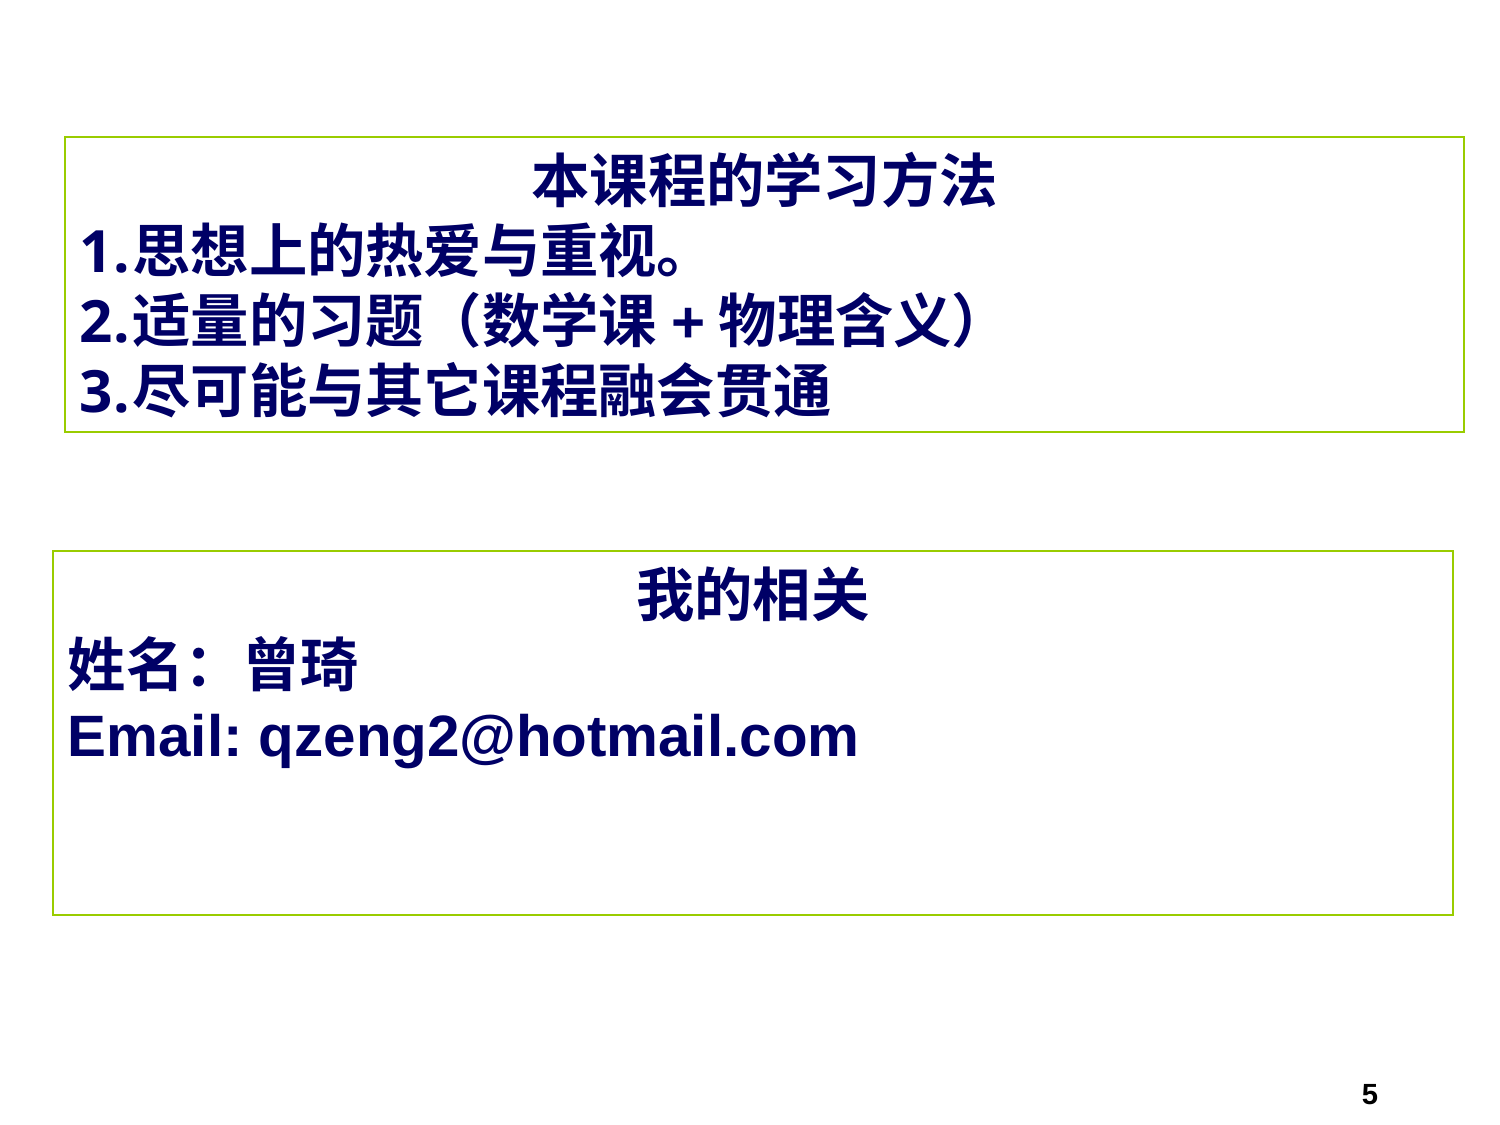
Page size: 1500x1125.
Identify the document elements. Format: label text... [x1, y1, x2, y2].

text_box [1328, 1042, 1412, 1118]
text_box 本课程的学习方法 思想上的热爱与重视。 适量的习题（数学课+物理含义） 尽可能与其它课程融会贯通 [64, 137, 1465, 432]
text_box 我的相关 姓名：曾琦 Email: qzeng2@hotmail.com [53, 550, 1453, 916]
slide_number [1074, 1024, 1425, 1103]
